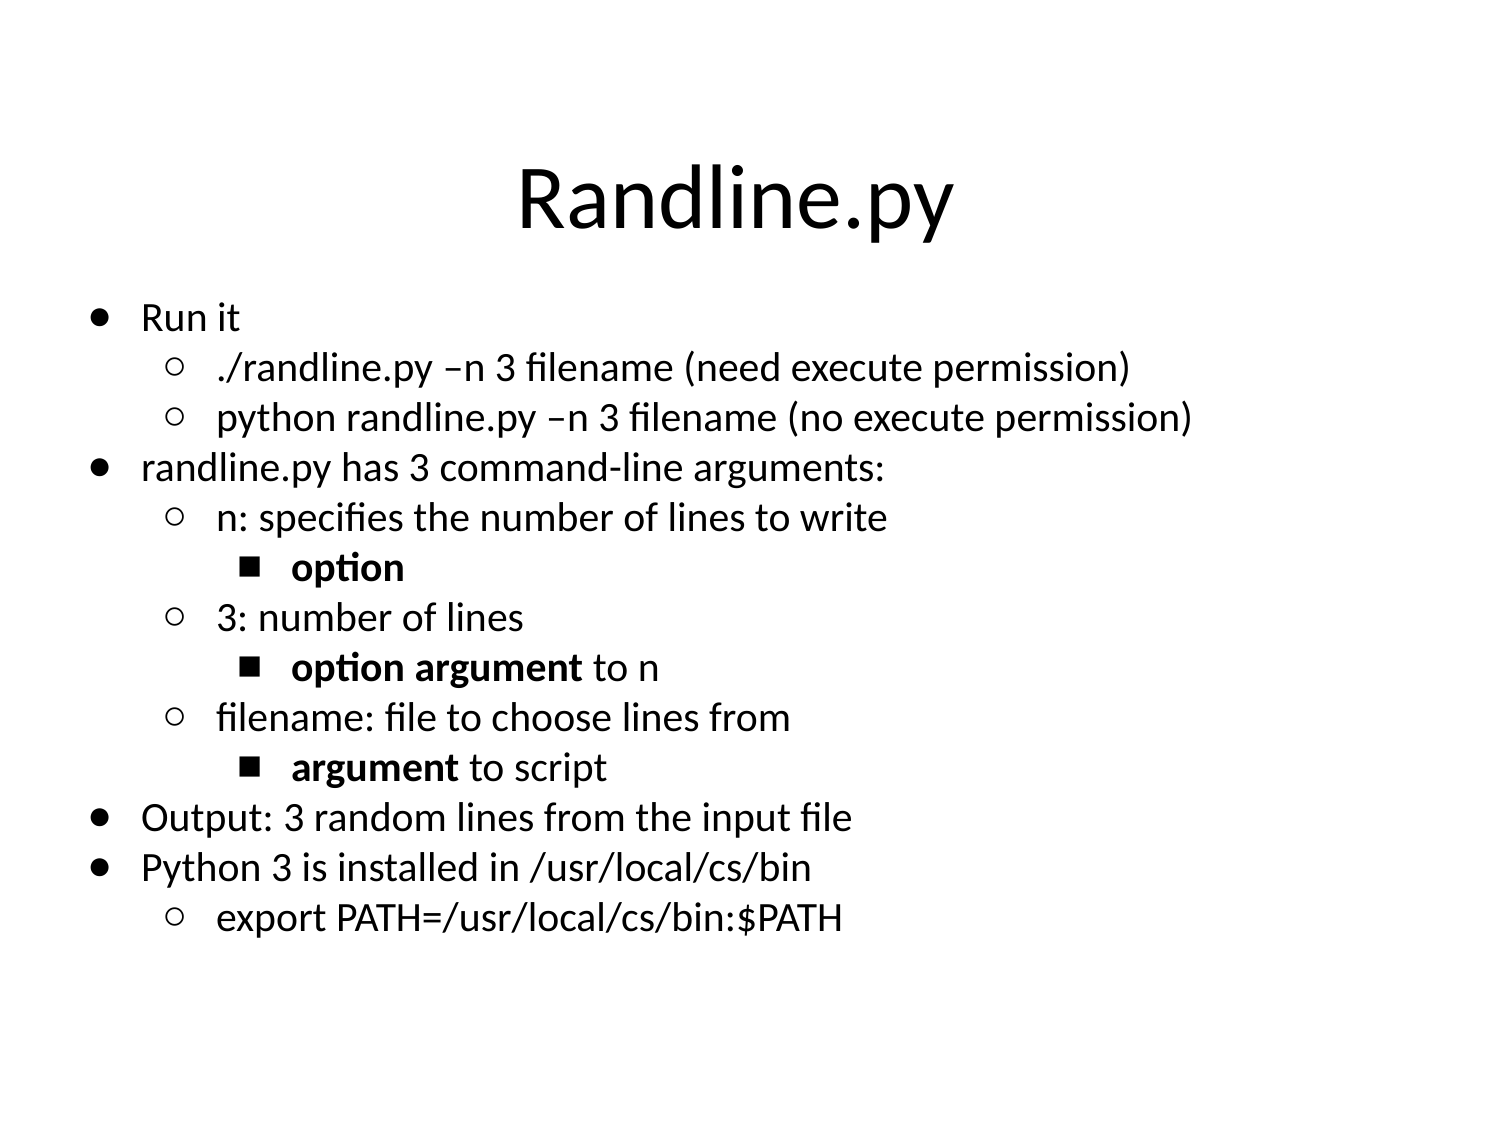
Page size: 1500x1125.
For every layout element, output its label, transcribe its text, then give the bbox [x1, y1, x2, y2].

list Run it ./randline.py –n 3 filename (need execute permission) python randline.py –n 3 filename (no execute permission) randline.py has 3 command-line arguments: n: specifies the number of lines to write option 3: number of lines option argument to n filename: file to choose lines from argument to script Output: 3 random lines from the input file Python 3 is installed in /usr/local/cs/bin export PATH=/usr/local/cs/bin:$PATH [51, 275, 1449, 902]
title Randline.py [37, 122, 1436, 216]
